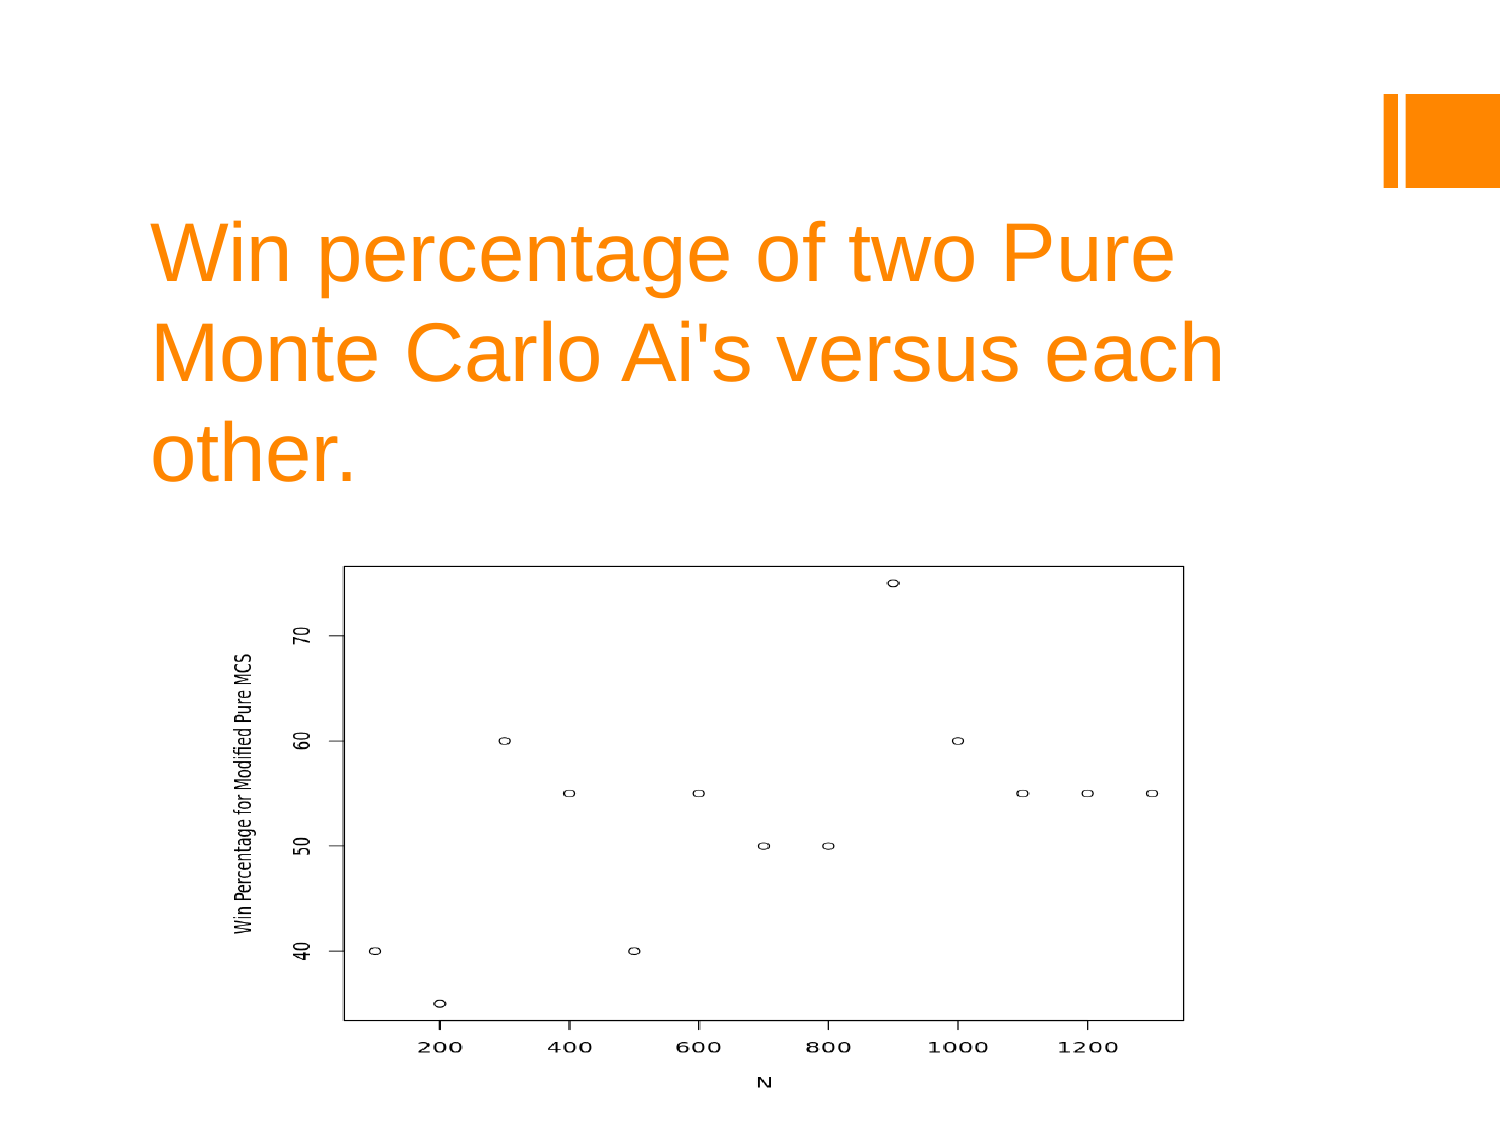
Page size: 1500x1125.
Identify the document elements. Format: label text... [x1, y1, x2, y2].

picture [224, 494, 1246, 1111]
text_box Win percentage of two Pure Monte Carlo Ai's versus each other. [150, 208, 1350, 488]
